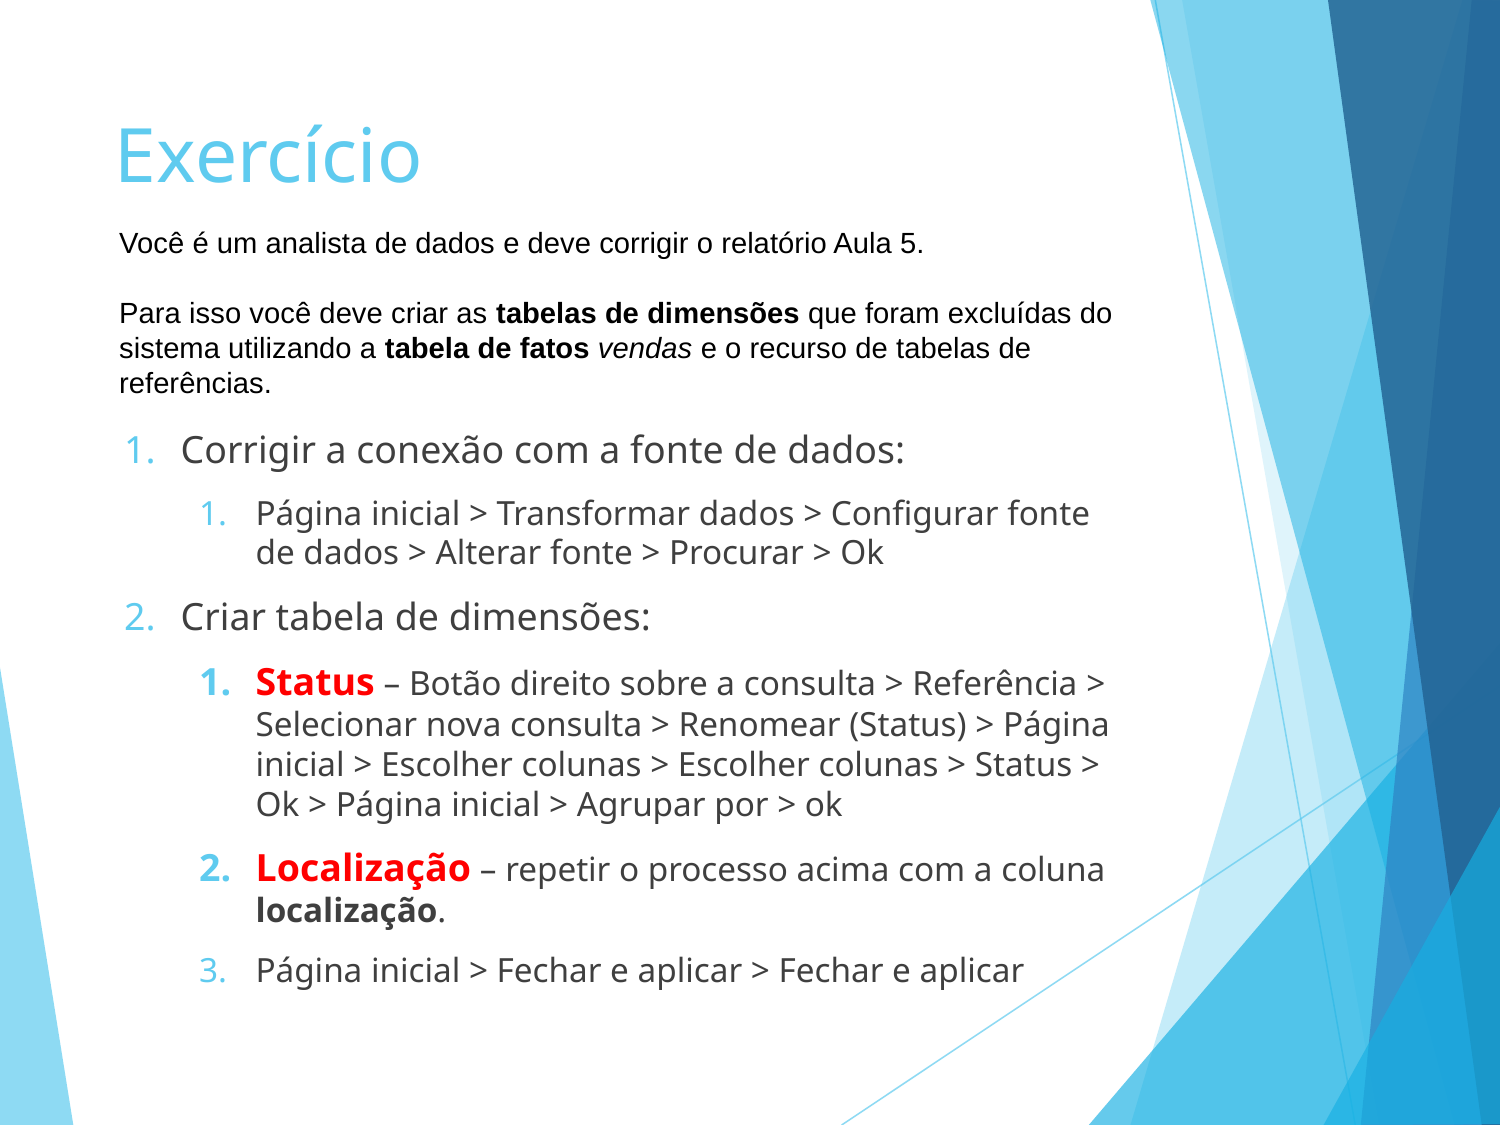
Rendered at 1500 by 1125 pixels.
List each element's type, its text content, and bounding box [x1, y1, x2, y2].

title Exercício [99, 99, 1142, 317]
text_box Você é um analista de dados e deve corrigir o relatório Aula 5. Para isso você deve criar as tabelas de dimensões que foram excluídas do sistema utilizando a tabela de fatos vendas e o recurso de tabelas de referências. [104, 217, 1146, 407]
list Corrigir a conexão com a fonte de dados: Página inicial > Transformar dados > Configurar fonte de dados > Alterar fonte > Procurar > Ok Criar tabela de dimensões: Status – Botão direito sobre a consulta > Referência > Selecionar nova consulta > Renomear (Status) > Página inicial > Escolher colunas > Escolher colunas > Status > Ok > Página inicial > Agrupar por > ok Localização – repetir o processo acima com a coluna localização. Página inicial > Fechar e aplicar > Fechar e aplicar [86, 418, 1129, 1055]
